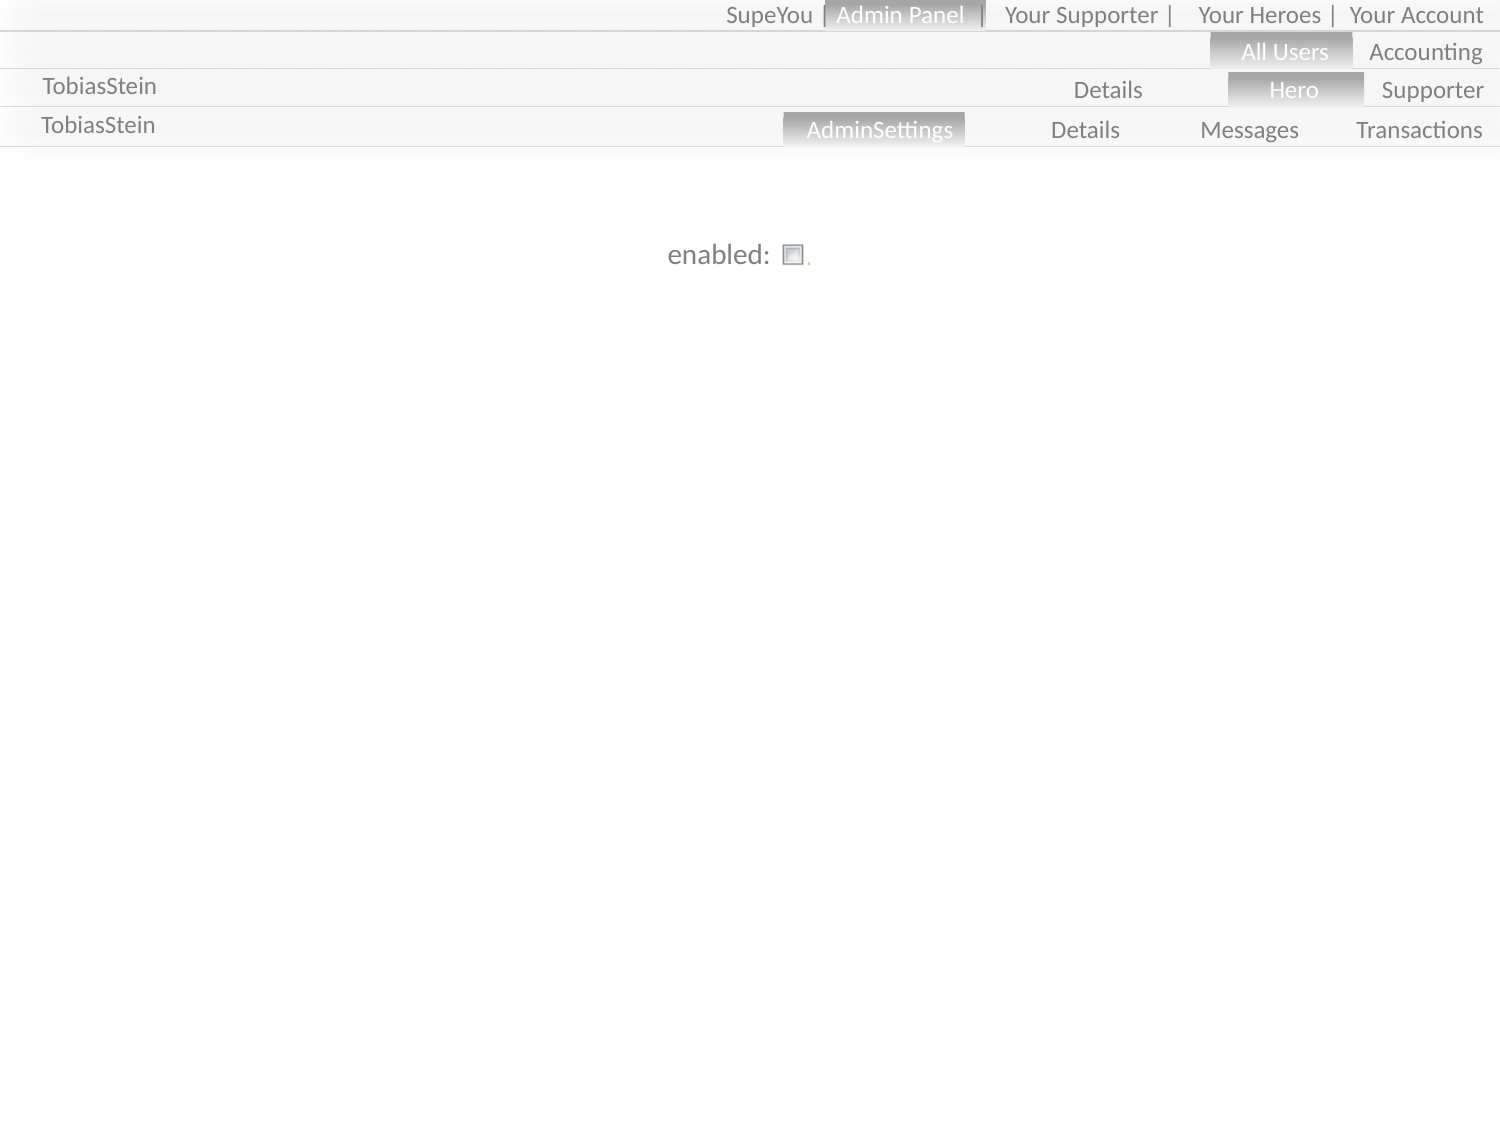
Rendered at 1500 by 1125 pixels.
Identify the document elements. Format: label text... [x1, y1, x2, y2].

text_box SupeYou | Admin Panel | Your Supporter | Your Heroes | Your Account [608, 0, 1500, 30]
text_box AdminSettings Details Messages Transactions [714, 113, 1499, 145]
text_box All Users Accounting [877, 40, 1498, 66]
text_box Details Hero Supporter [879, 73, 1500, 106]
picture [762, 231, 818, 280]
text_box TobiasStein [26, 115, 426, 145]
text_box TobiasStein [27, 62, 427, 67]
text_box TobiasStein [27, 77, 427, 104]
text_box enabled: [608, 228, 786, 278]
text_box TobiasStein [26, 101, 426, 105]
